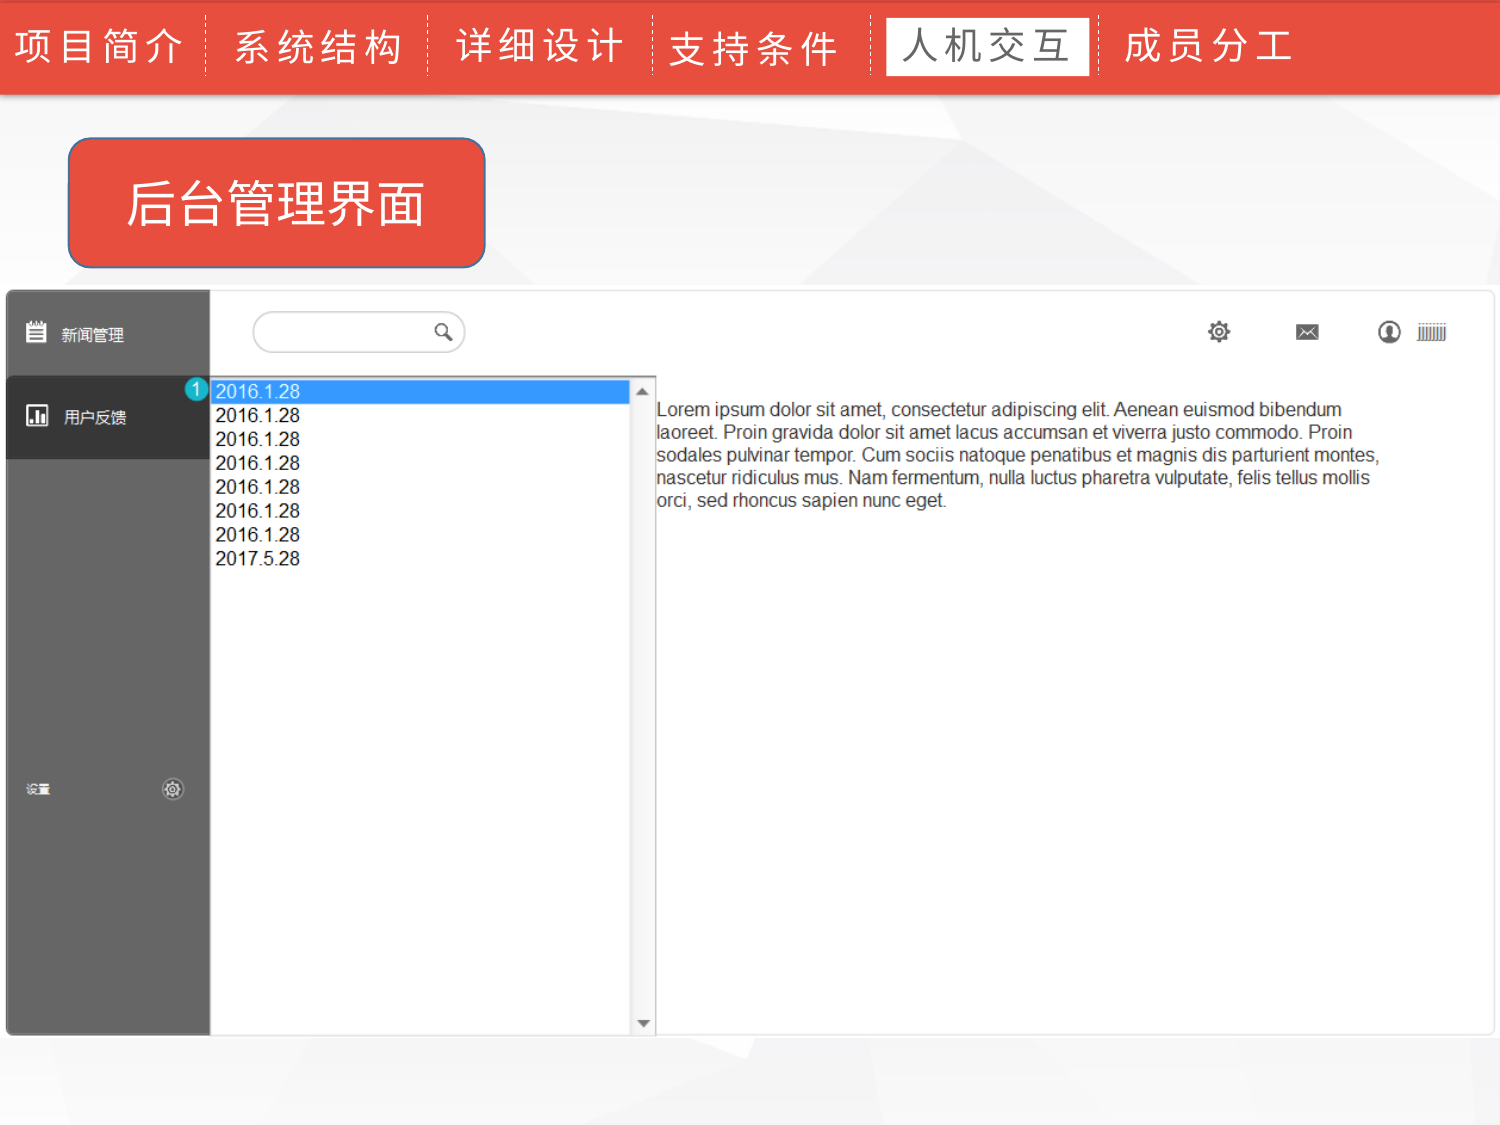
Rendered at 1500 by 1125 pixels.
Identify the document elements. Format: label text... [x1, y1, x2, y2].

text_box 详细设计 [440, 14, 652, 75]
text_box 项目简介 [0, 15, 205, 76]
text_box 人机交互 [886, 14, 1098, 75]
text_box [0, 2, 1500, 96]
text_box 后台管理界面 [67, 137, 486, 269]
text_box 支持条件 [654, 18, 867, 79]
picture [0, 96, 1500, 1125]
text_box 成员分工 [1109, 14, 1322, 75]
text_box 系统结构 [215, 16, 421, 77]
text_box 项目简介 [206, 15, 211, 76]
